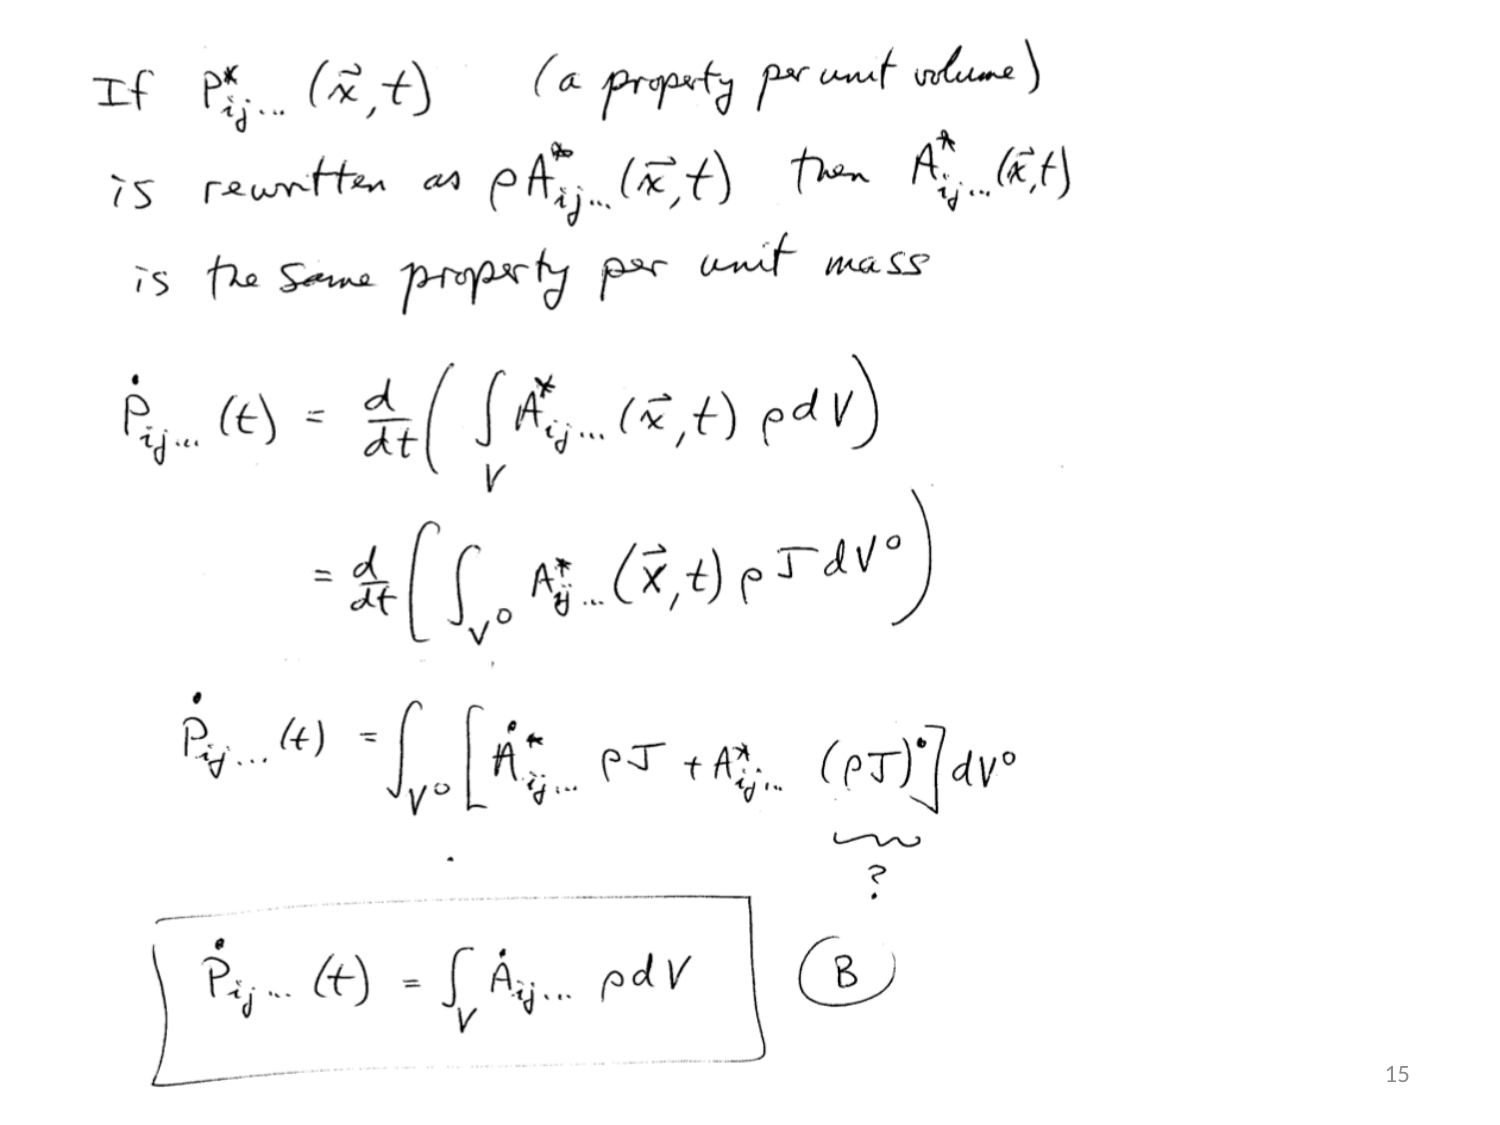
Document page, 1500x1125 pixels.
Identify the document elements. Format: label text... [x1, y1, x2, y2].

picture [92, 671, 1050, 1103]
slide_number 15 [1074, 1042, 1425, 1103]
picture [74, 33, 1124, 669]
